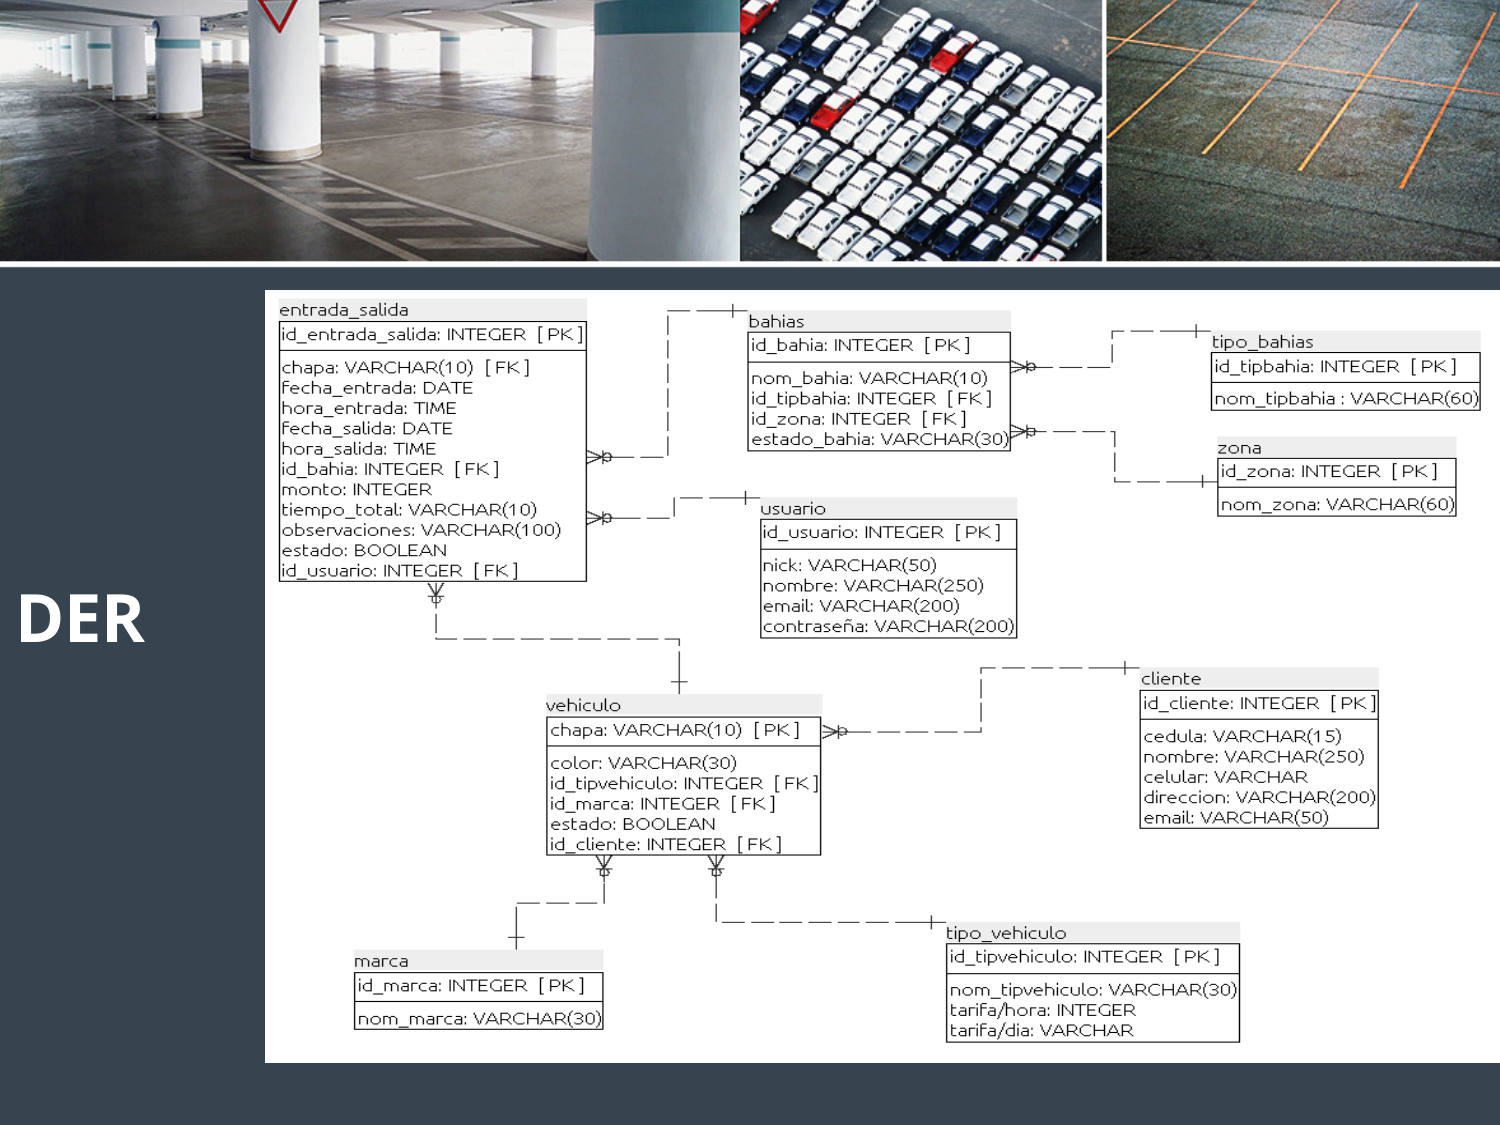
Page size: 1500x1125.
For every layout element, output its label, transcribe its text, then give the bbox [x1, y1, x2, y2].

title DER [0, 562, 260, 669]
picture [0, 0, 1500, 1125]
